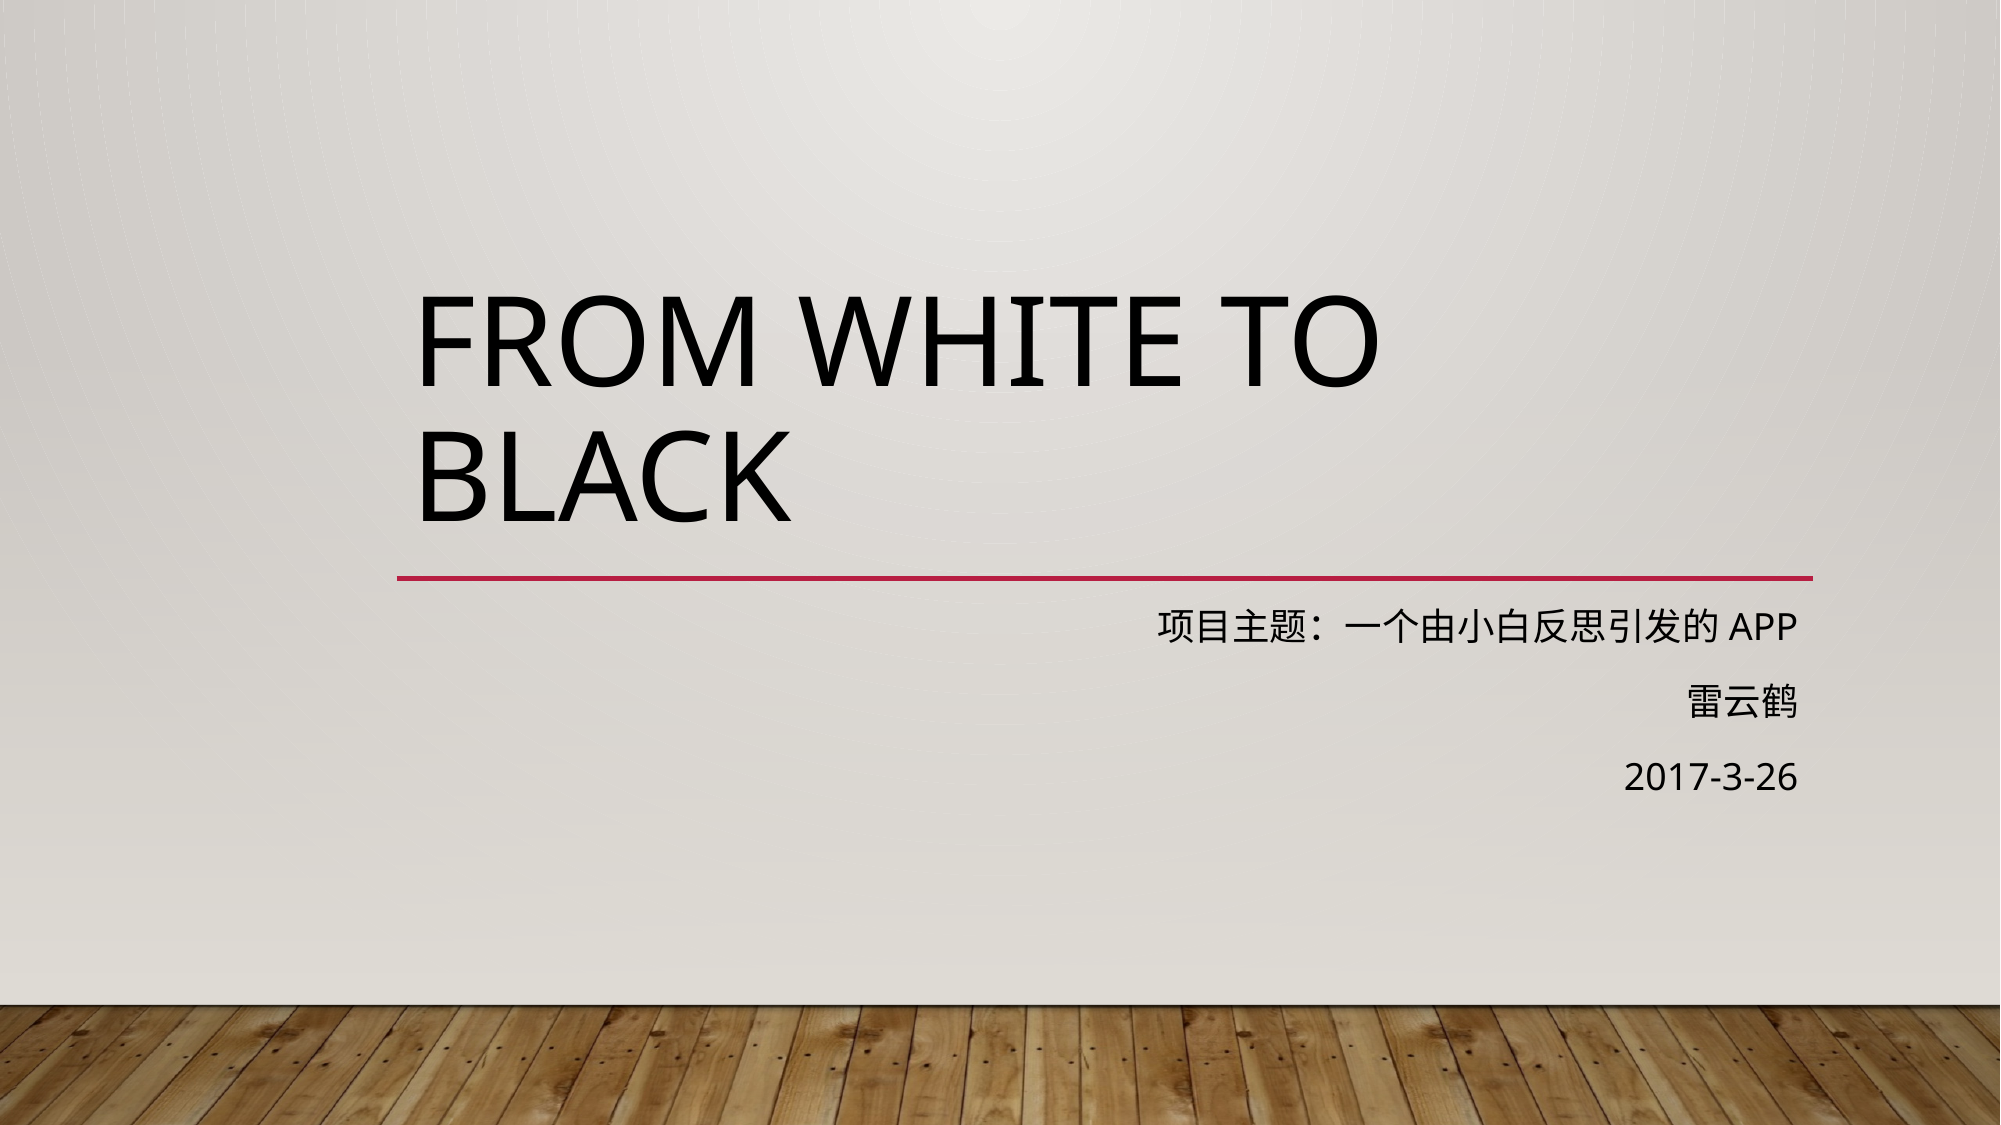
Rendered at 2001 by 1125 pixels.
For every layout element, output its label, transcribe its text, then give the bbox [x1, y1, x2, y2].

title From white to black [396, 131, 1814, 549]
subtitle 项目主题：一个由小白反思引发的APP 雷云鹤 2017-3-26 [396, 579, 1814, 947]
picture [0, 1005, 2000, 1125]
